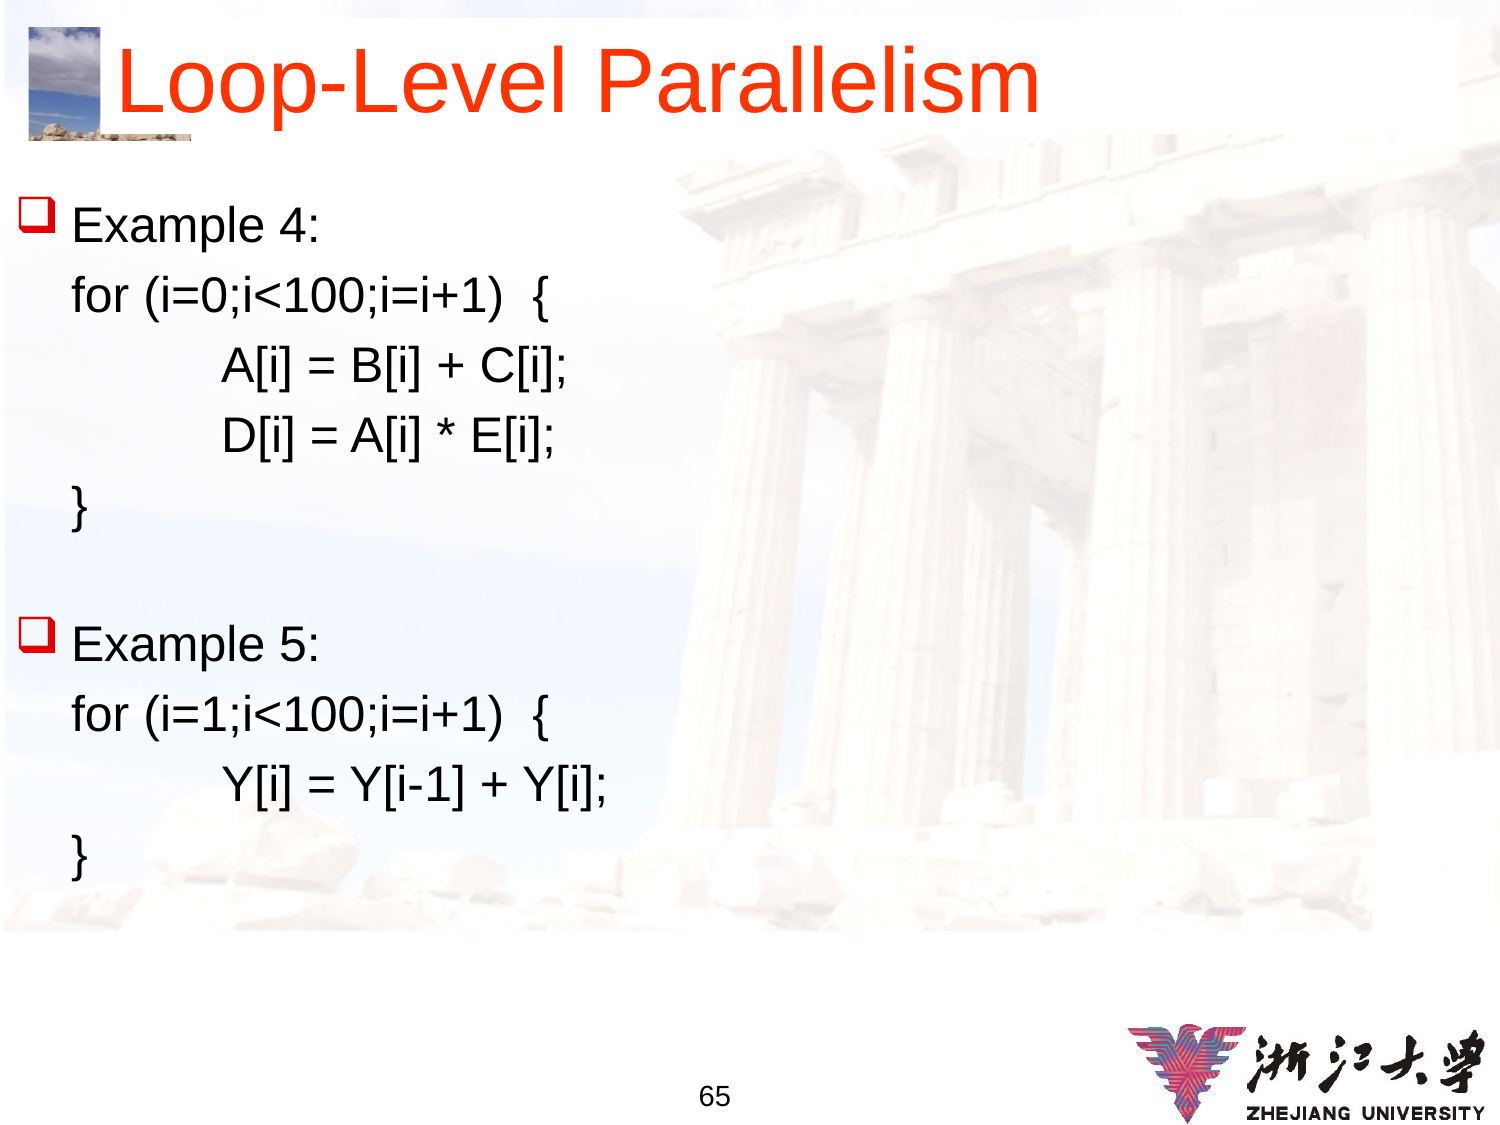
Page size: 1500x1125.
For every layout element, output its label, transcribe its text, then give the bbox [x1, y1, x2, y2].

picture [0, 972, 1500, 1125]
picture [0, 0, 1500, 184]
list Example 4: for (i=0;i<100;i=i+1) { A[i] = B[i] + C[i]; D[i] = A[i] * E[i]; } Example 5: for (i=1;i<100;i=i+1) { Y[i] = Y[i-1] + Y[i]; } [0, 184, 1500, 972]
title Loop-Level Parallelism [100, 18, 1459, 135]
